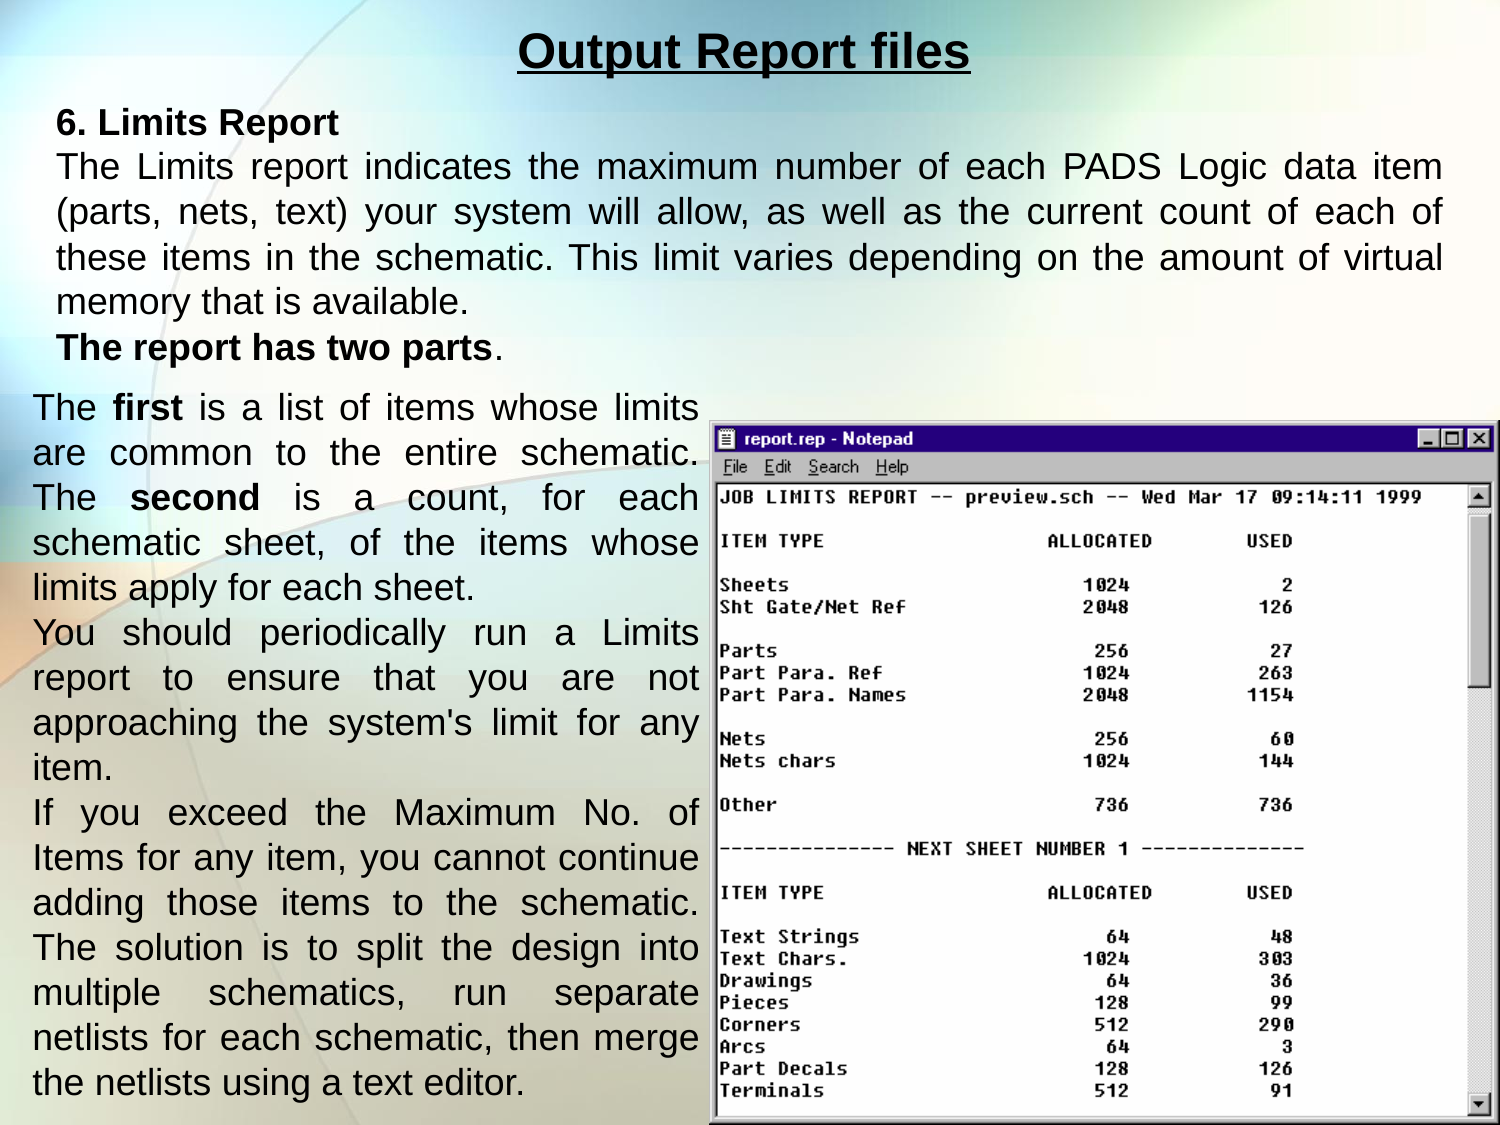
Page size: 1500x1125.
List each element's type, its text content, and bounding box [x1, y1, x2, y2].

text_box 6. Limits Report The Limits report indicates the maximum number of each PADS Logic data item (parts, nets, text) your system will allow, as well as the current count of each of these items in the schematic. This limit varies depending on the amount of virtual memory that is available. The report has two parts. [41, 90, 1459, 375]
picture [0, 0, 1500, 1125]
text_box The first is a list of items whose limits are common to the entire schematic. The second is a count, for each schematic sheet, of the items whose limits apply for each sheet. You should periodically run a Limits report to ensure that you are not approaching the system's limit for any item. If you exceed the Maximum No. of Items for any item, you cannot continue adding those items to the schematic. The solution is to split the design into multiple schematics, run separate netlists for each schematic, then merge the netlists using a text editor. [17, 375, 715, 1111]
text_box Output Report files [41, 18, 1447, 79]
